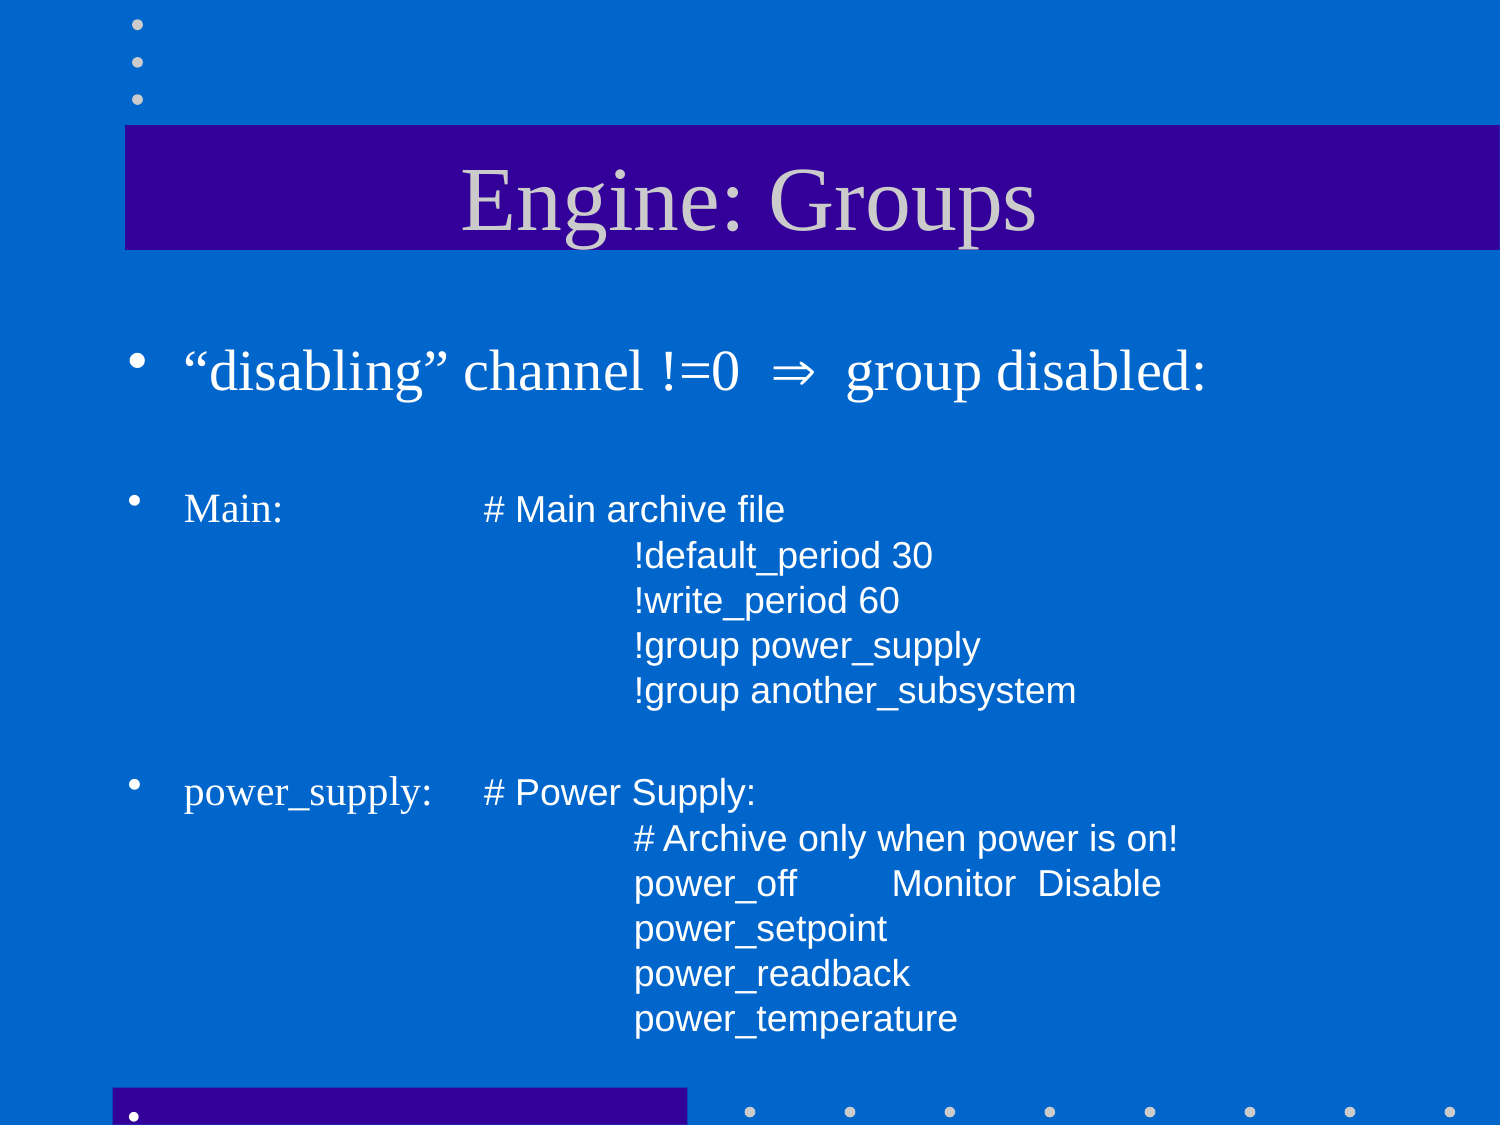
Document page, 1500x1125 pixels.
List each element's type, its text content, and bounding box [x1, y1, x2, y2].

title Engine: Groups [112, 99, 1388, 288]
list “disabling” channel !=0  group disabled: Main: # Main archive file !default_period 30 !write_period 60 !group power_supply !group another_subsystem power_supply: # Power Supply: # Archive only when power is on! power_off Monitor Disable power_setpoint power_readback power_temperature [112, 324, 1388, 1000]
